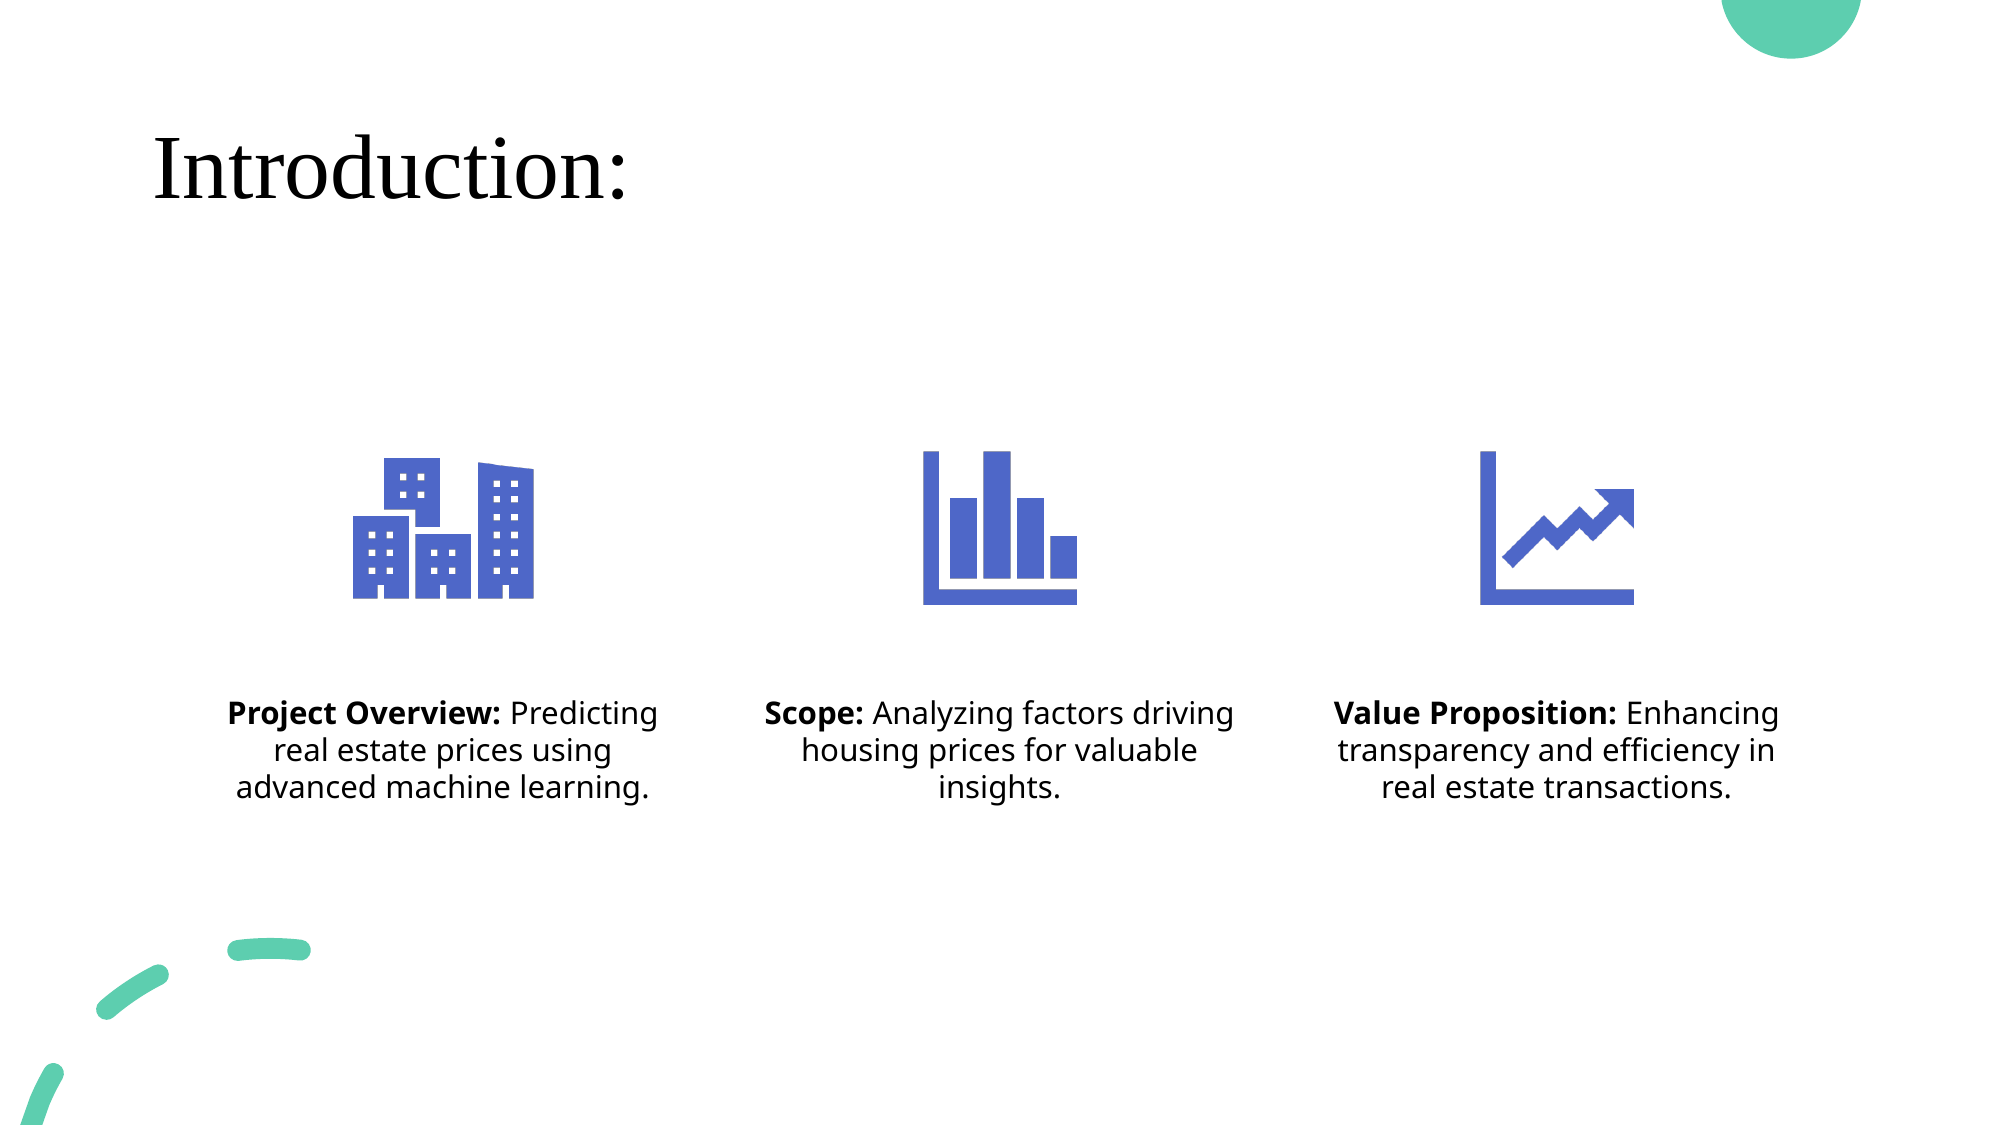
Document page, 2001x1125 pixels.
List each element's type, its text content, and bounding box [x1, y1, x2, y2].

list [137, 299, 1863, 933]
title Introduction: [137, 59, 1863, 278]
